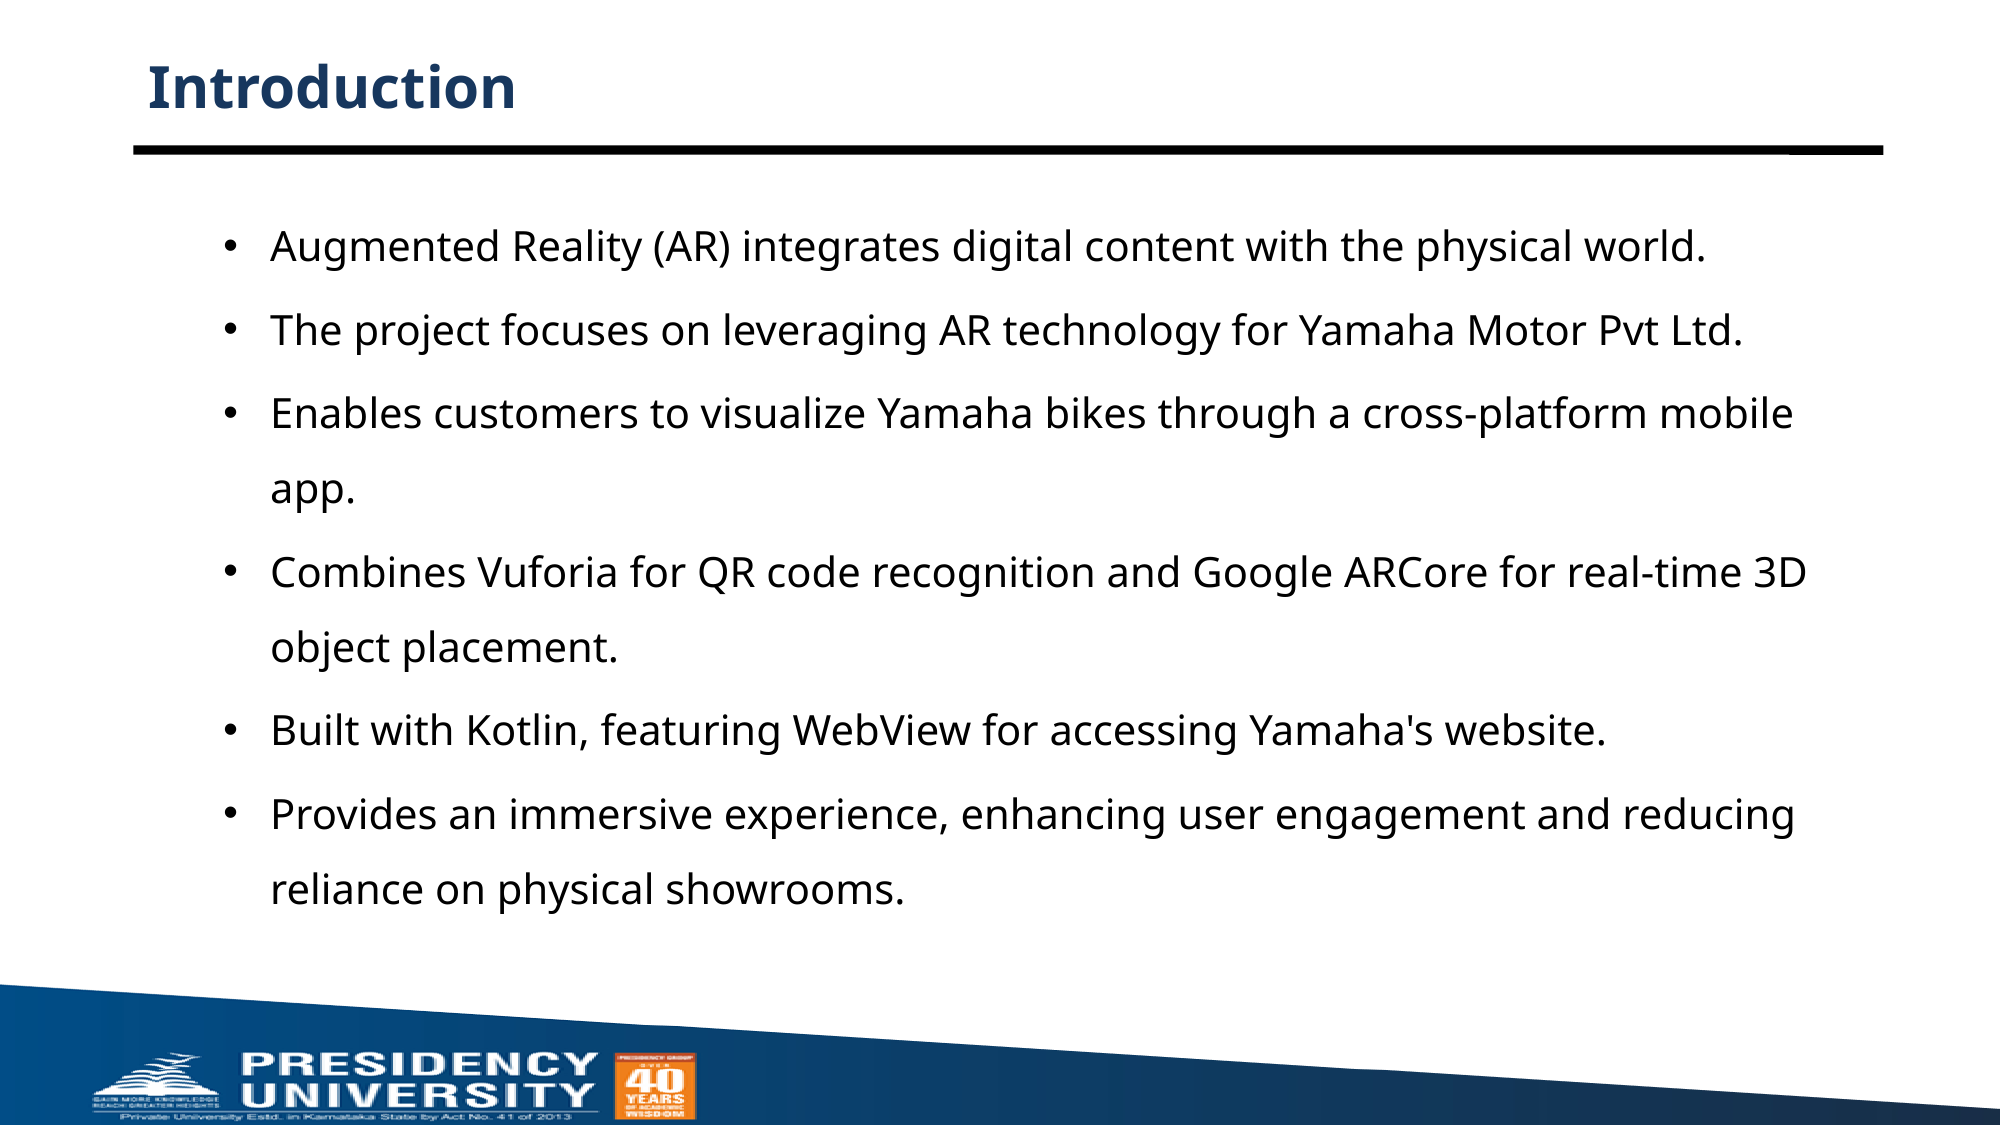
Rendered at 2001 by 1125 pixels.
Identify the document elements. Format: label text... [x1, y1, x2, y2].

title Introduction [133, 45, 1884, 125]
list Augmented Reality (AR) integrates digital content with the physical world. The project focuses on leveraging AR technology for Yamaha Motor Pvt Ltd. Enables customers to visualize Yamaha bikes through a cross-platform mobile app. Combines Vuforia for QR code recognition and Google ARCore for real-time 3D object placement. Built with Kotlin, featuring WebView for accessing Yamaha's website. Provides an immersive experience, enhancing user engagement and reducing reliance on physical showrooms. [133, 187, 1884, 1000]
picture [0, 982, 2000, 1125]
